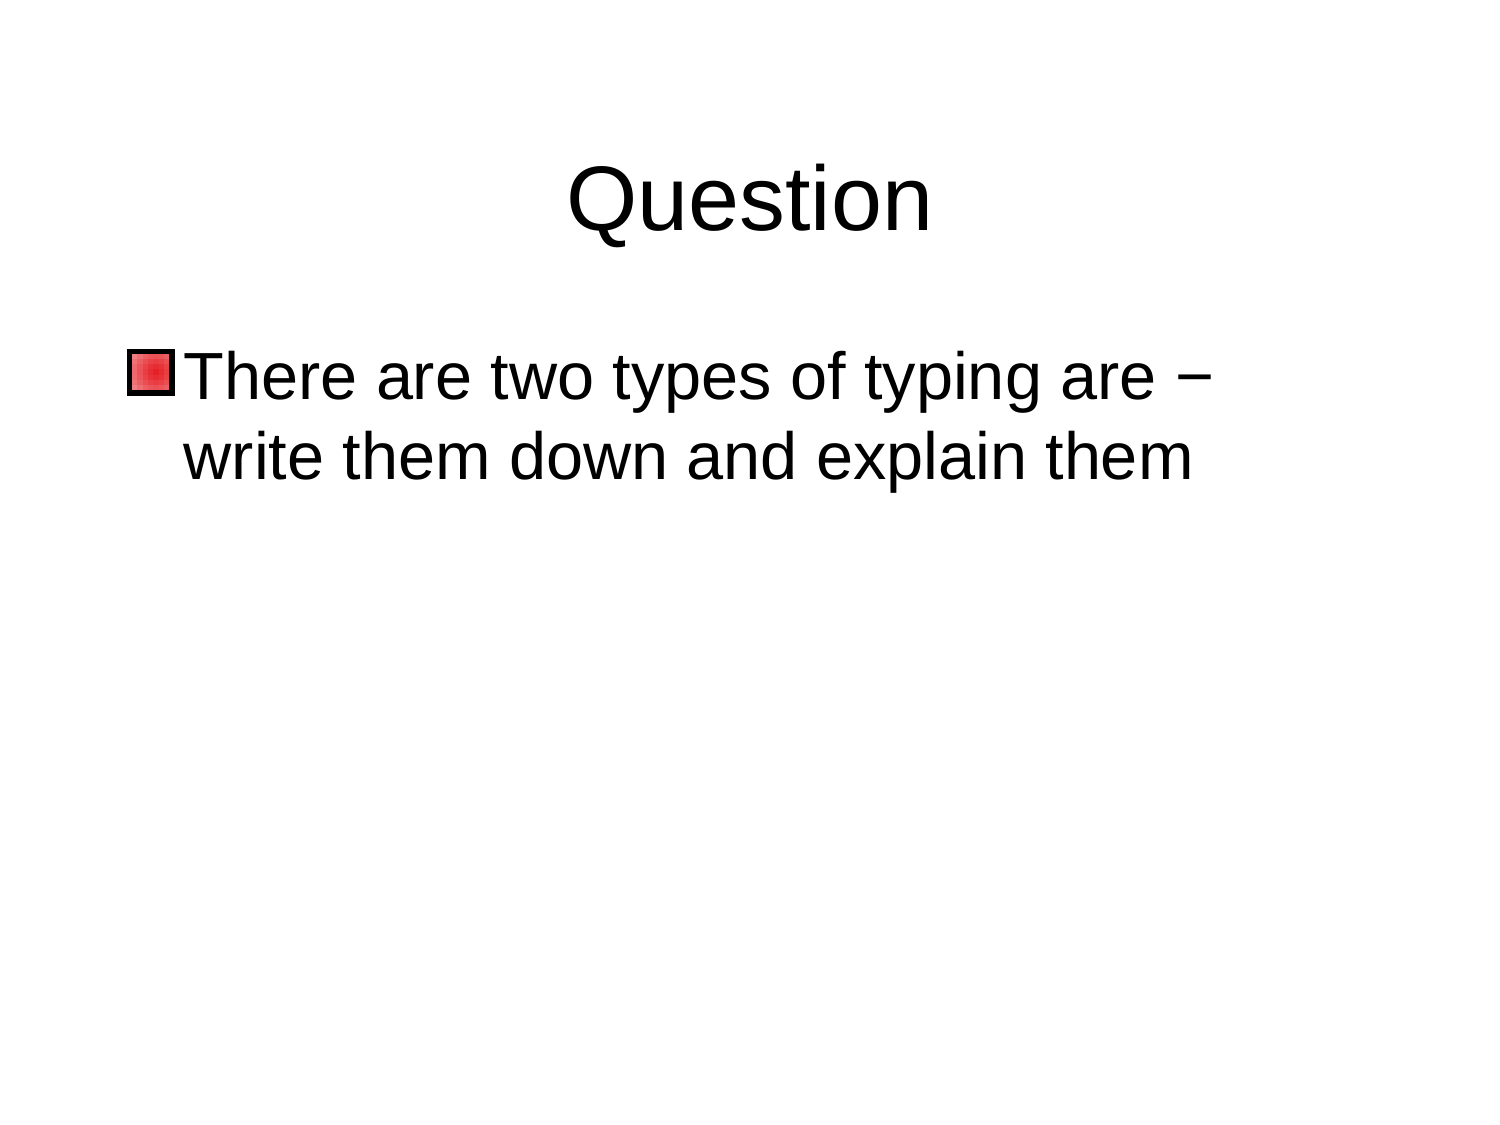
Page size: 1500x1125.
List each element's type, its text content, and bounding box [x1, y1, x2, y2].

list There are two types of typing are − write them down and explain them [112, 324, 1388, 1000]
picture [127, 349, 175, 396]
title Question [112, 99, 1388, 288]
